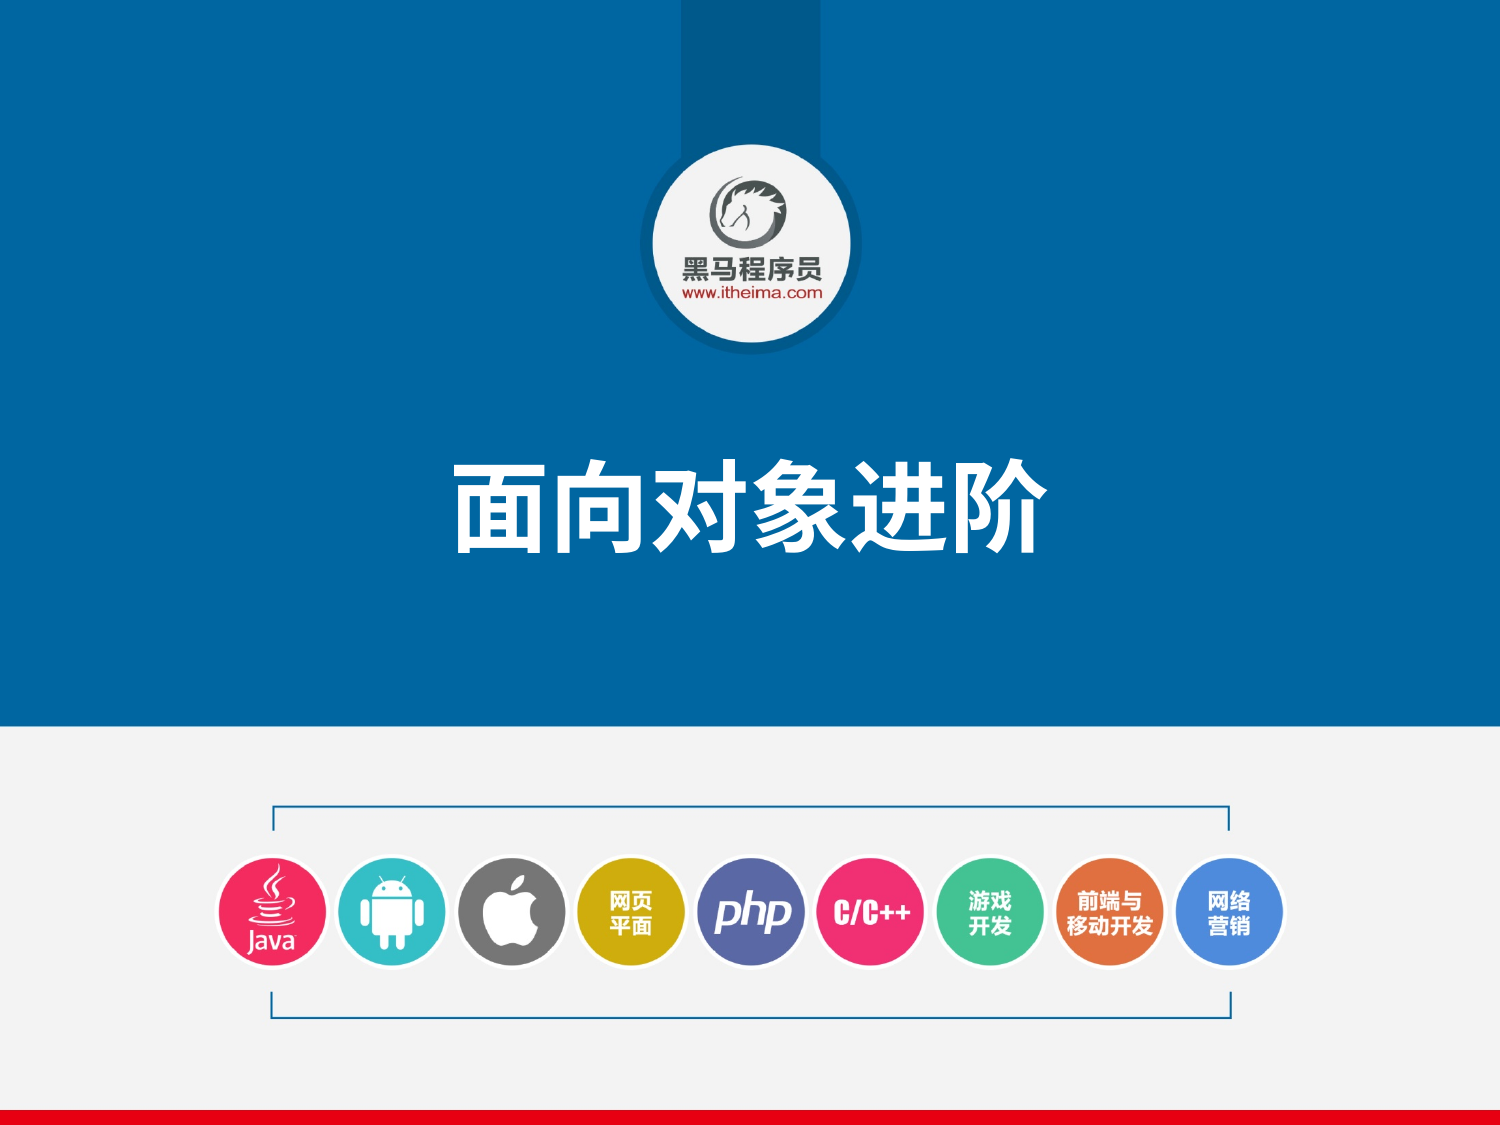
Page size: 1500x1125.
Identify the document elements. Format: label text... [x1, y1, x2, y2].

text_box 面向对象进阶 [434, 437, 1064, 572]
picture [0, 0, 1500, 1125]
